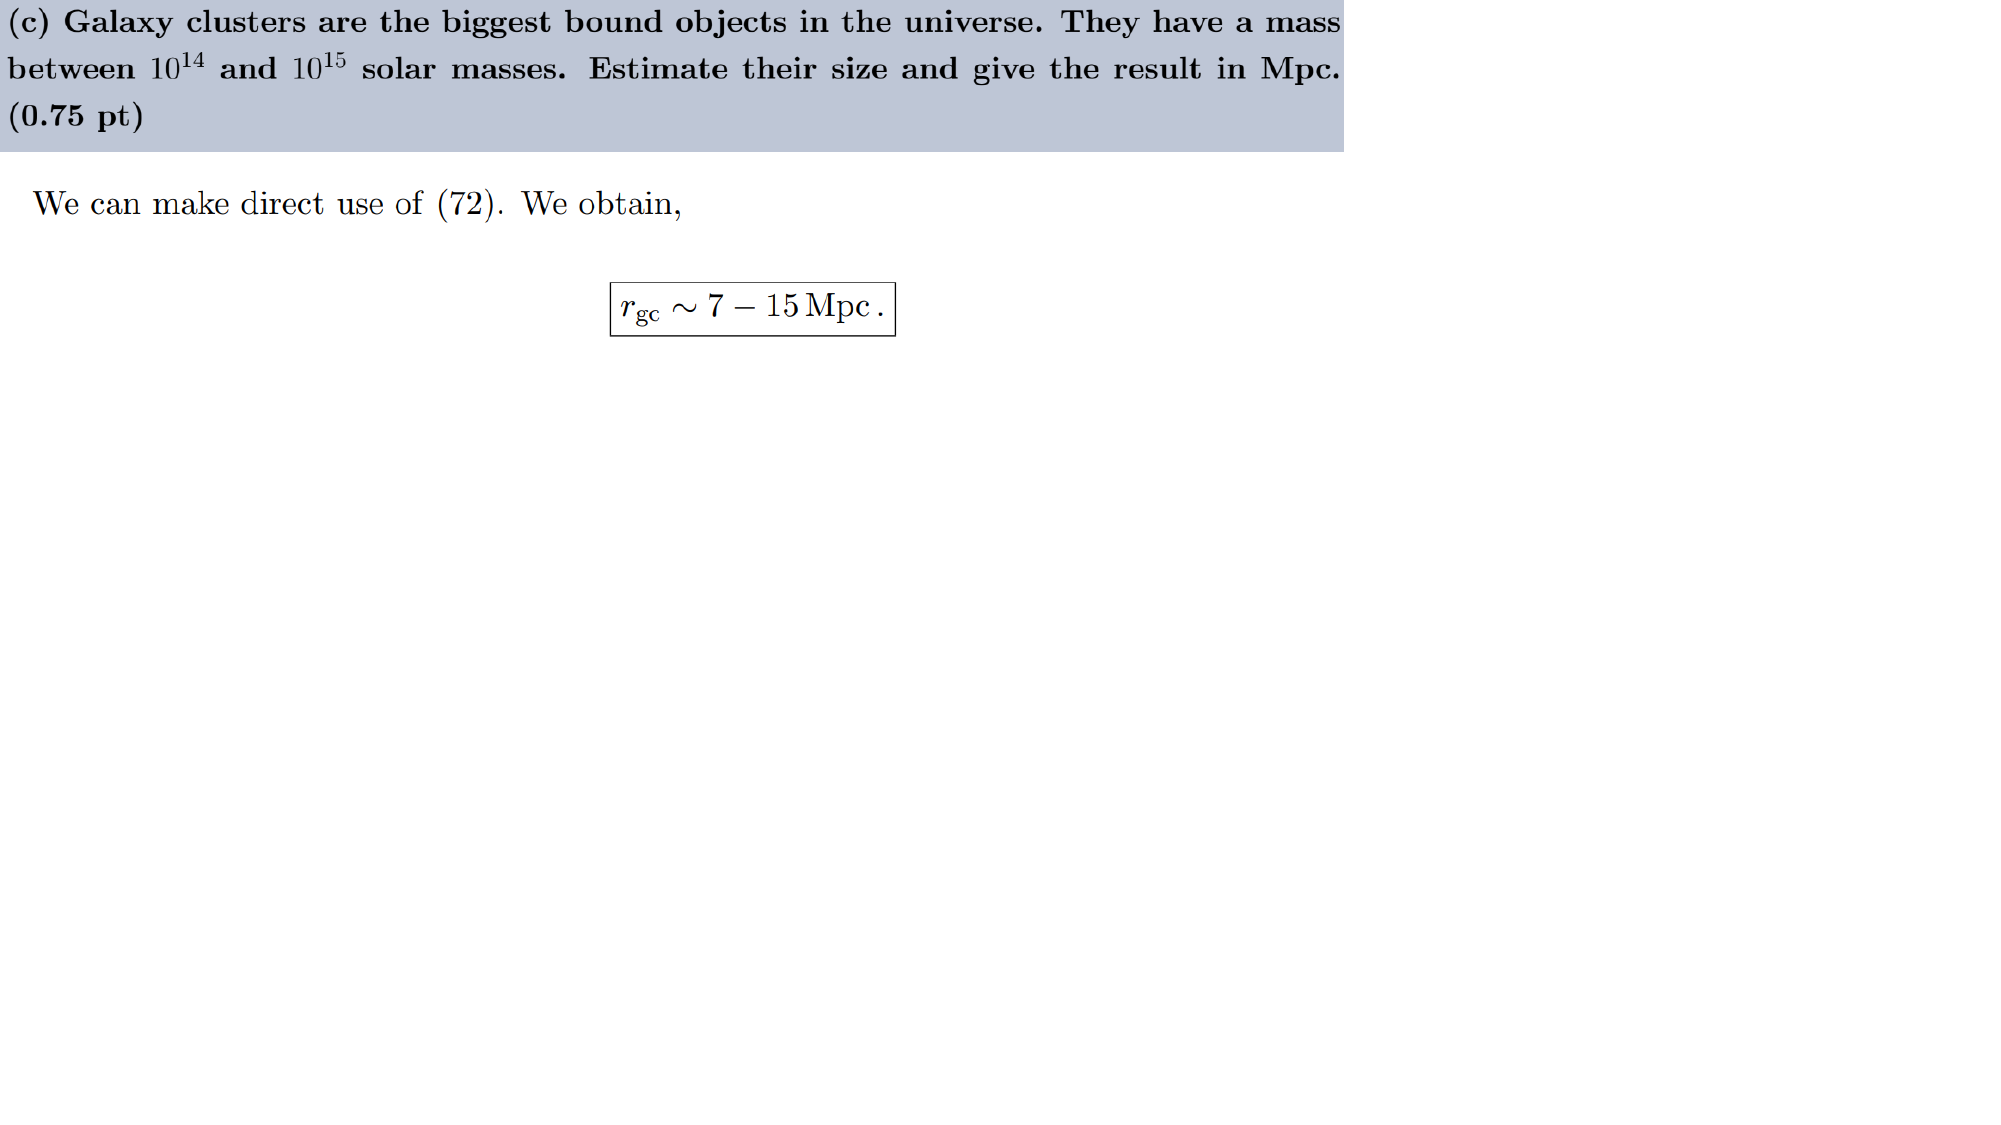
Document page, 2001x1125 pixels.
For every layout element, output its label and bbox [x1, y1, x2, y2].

picture [0, 0, 1344, 152]
picture [21, 178, 905, 343]
